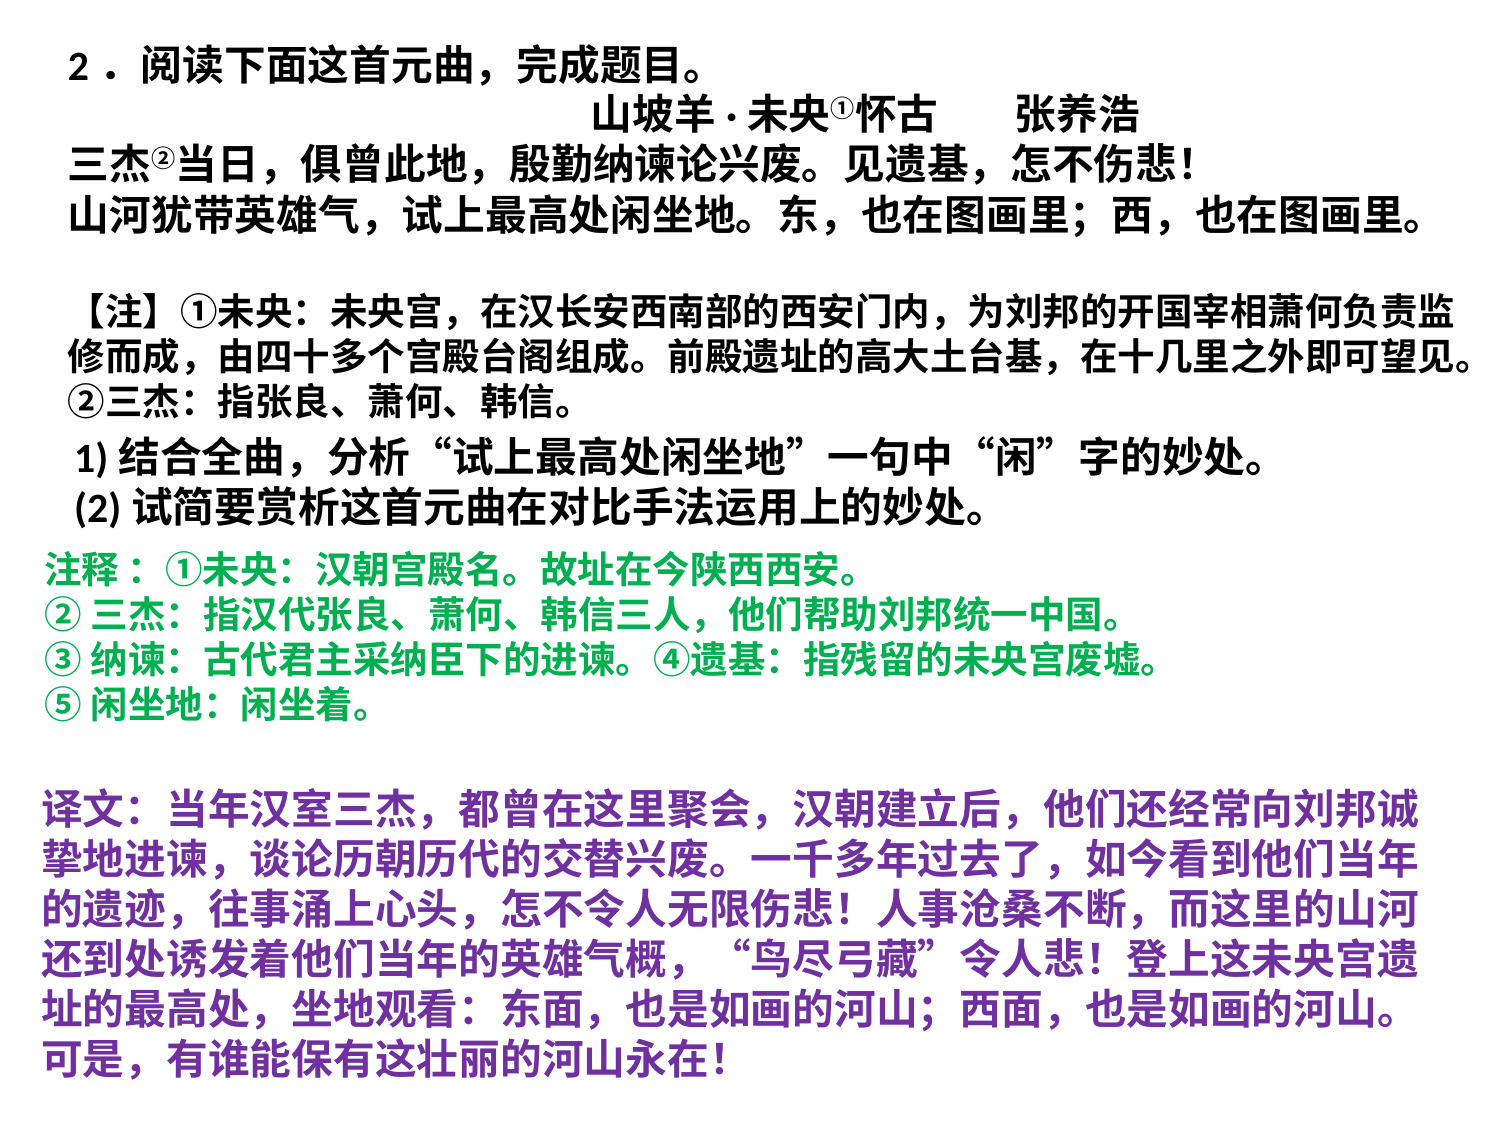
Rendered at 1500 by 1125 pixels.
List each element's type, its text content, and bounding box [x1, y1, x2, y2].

text_box 2．阅读下面这首元曲，完成题目。 山坡羊·未央①怀古 张养浩 三杰②当日，俱曾此地，殷勤纳谏论兴废。见遗基，怎不伤悲！ 山河犹带英雄气，试上最高处闲坐地。东，也在图画里；西，也在图画里。 【注】①未央：未央宫，在汉长安西南部的西安门内，为刘邦的开国宰相萧何负责监修而成，由四十多个宫殿台阁组成。前殿遗址的高大土台基，在十几里之外即可望见。②三杰：指张良、萧何、韩信。 [53, 30, 1471, 431]
text_box 1)结合全曲，分析“试上最高处闲坐地”一句中“闲”字的妙处。 (2)试简要赏析这首元曲在对比手法运用上的妙处。 [59, 423, 1429, 539]
text_box 注释 ：①未央：汉朝宫殿名。故址在今陕西西安。 ②三杰：指汉代张良、萧何、韩信三人，他们帮助刘邦统一中国。 ③纳谏：古代君主采纳臣下的进谏。④遗基：指残留的未央宫废墟。 ⑤闲坐地：闲坐着。 [29, 538, 1459, 734]
text_box 译文：当年汉室三杰，都曾在这里聚会，汉朝建立后，他们还经常向刘邦诚挚地进谏，谈论历朝历代的交替兴废。一千多年过去了，如今看到他们当年的遗迹，往事涌上心头，怎不令人无限伤悲！人事沧桑不断，而这里的山河还到处诱发着他们当年的英雄气概，“鸟尽弓藏”令人悲！登上这未央宫遗址的最高处，坐地观看：东面，也是如画的河山；西面，也是如画的河山。可是，有谁能保有这壮丽的河山永在！ [26, 775, 1471, 1090]
